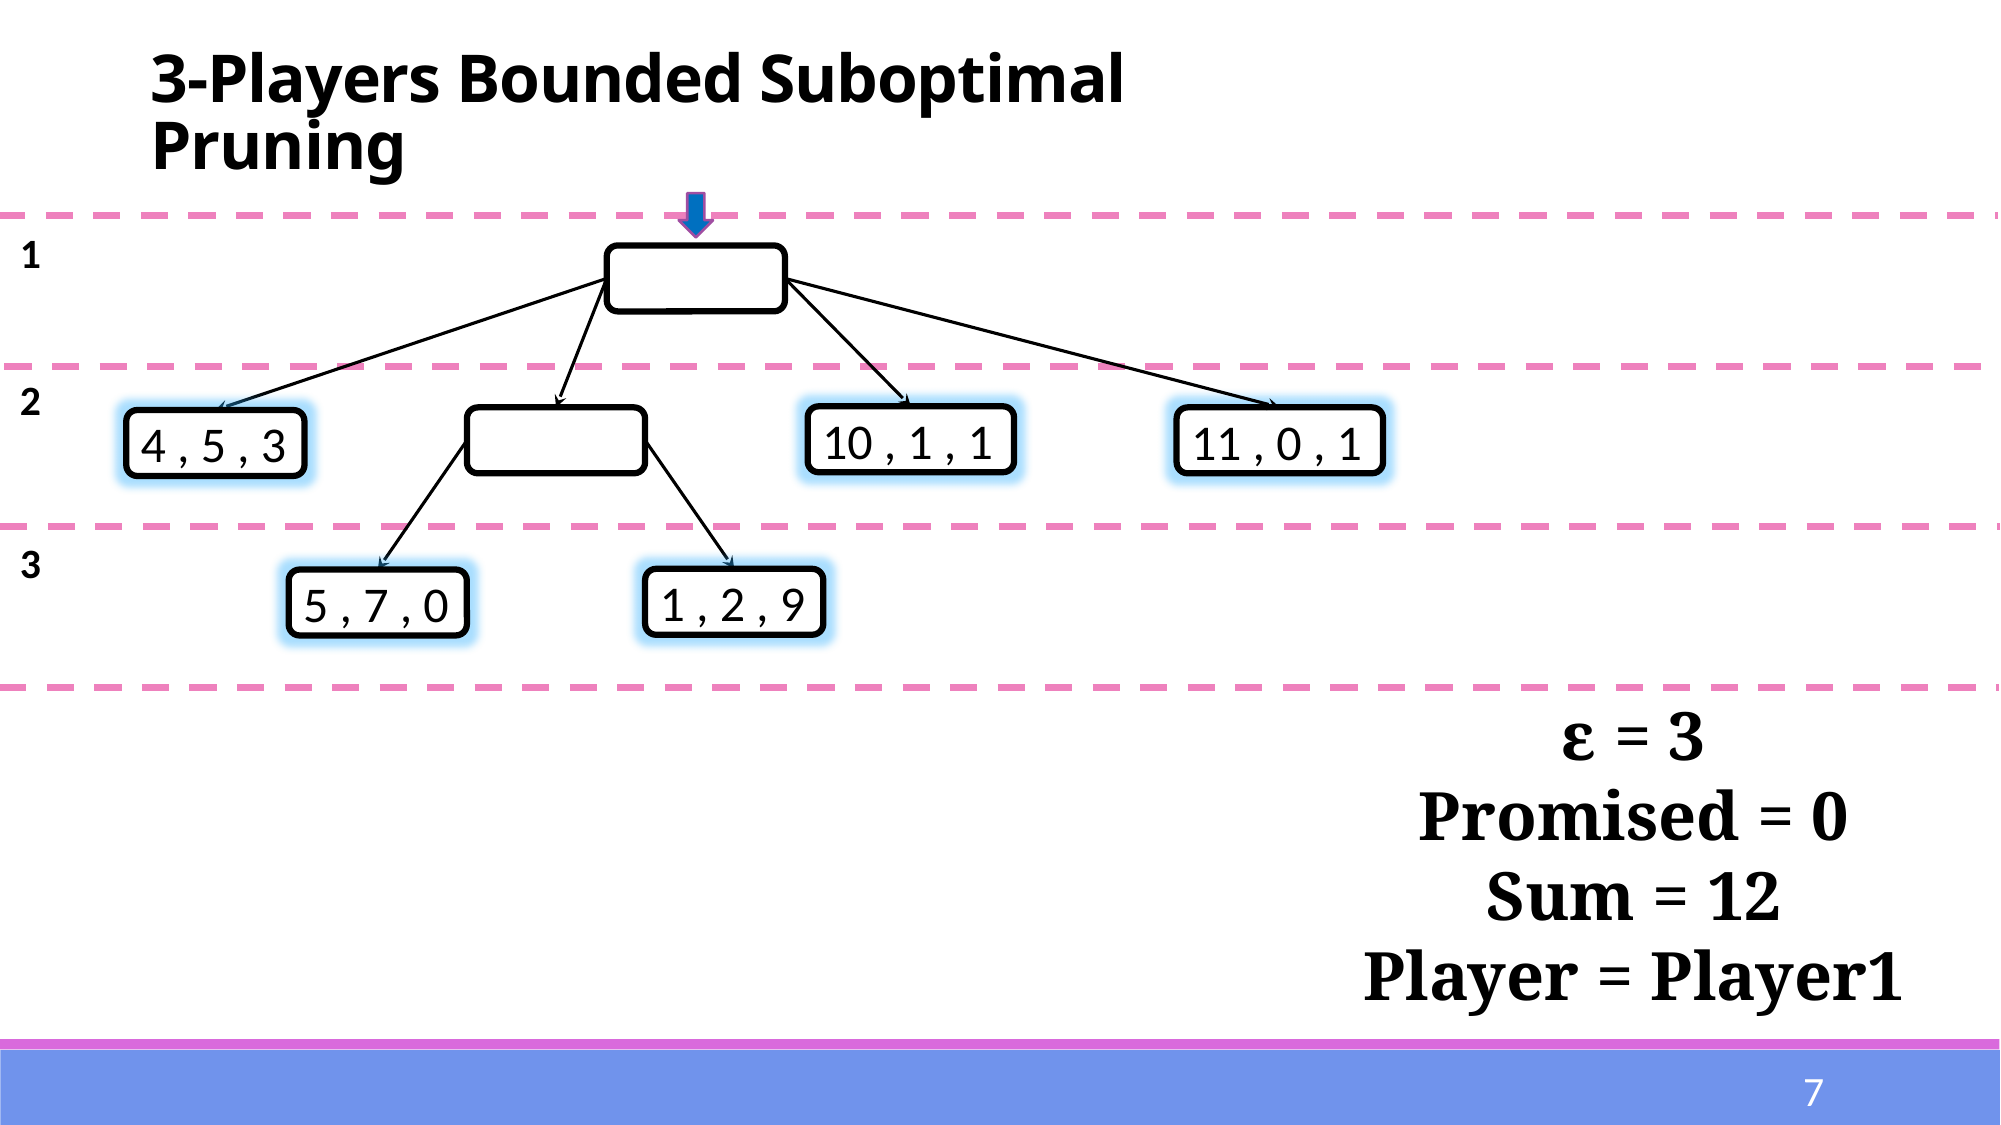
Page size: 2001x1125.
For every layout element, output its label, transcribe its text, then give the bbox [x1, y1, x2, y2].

text_box ɛ = 3 Promised = 0 Sum = 12 Player = Player1 [1333, 698, 1935, 1021]
text_box 5 , 7 , 0 [287, 568, 469, 637]
text_box 3-Players Bounded Suboptimal Pruning [135, 40, 1333, 191]
text_box 3 [5, 537, 49, 595]
text_box 10 , 1 , 1 [806, 416, 1016, 474]
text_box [377, 439, 468, 571]
text_box 4 , 5 , 3 [124, 408, 306, 478]
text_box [214, 277, 554, 411]
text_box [919, 277, 1281, 408]
text_box [465, 406, 647, 475]
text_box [555, 277, 608, 408]
text_box 2 [5, 376, 49, 432]
text_box [685, 191, 706, 213]
text_box 1 [5, 226, 49, 284]
text_box [682, 226, 710, 239]
text_box 1 , 2 , 9 [643, 567, 825, 637]
slide_number 7 [1624, 1059, 1840, 1120]
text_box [784, 277, 912, 407]
text_box 11 , 0 , 1 [1175, 406, 1385, 475]
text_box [644, 439, 735, 570]
text_box [605, 244, 787, 313]
